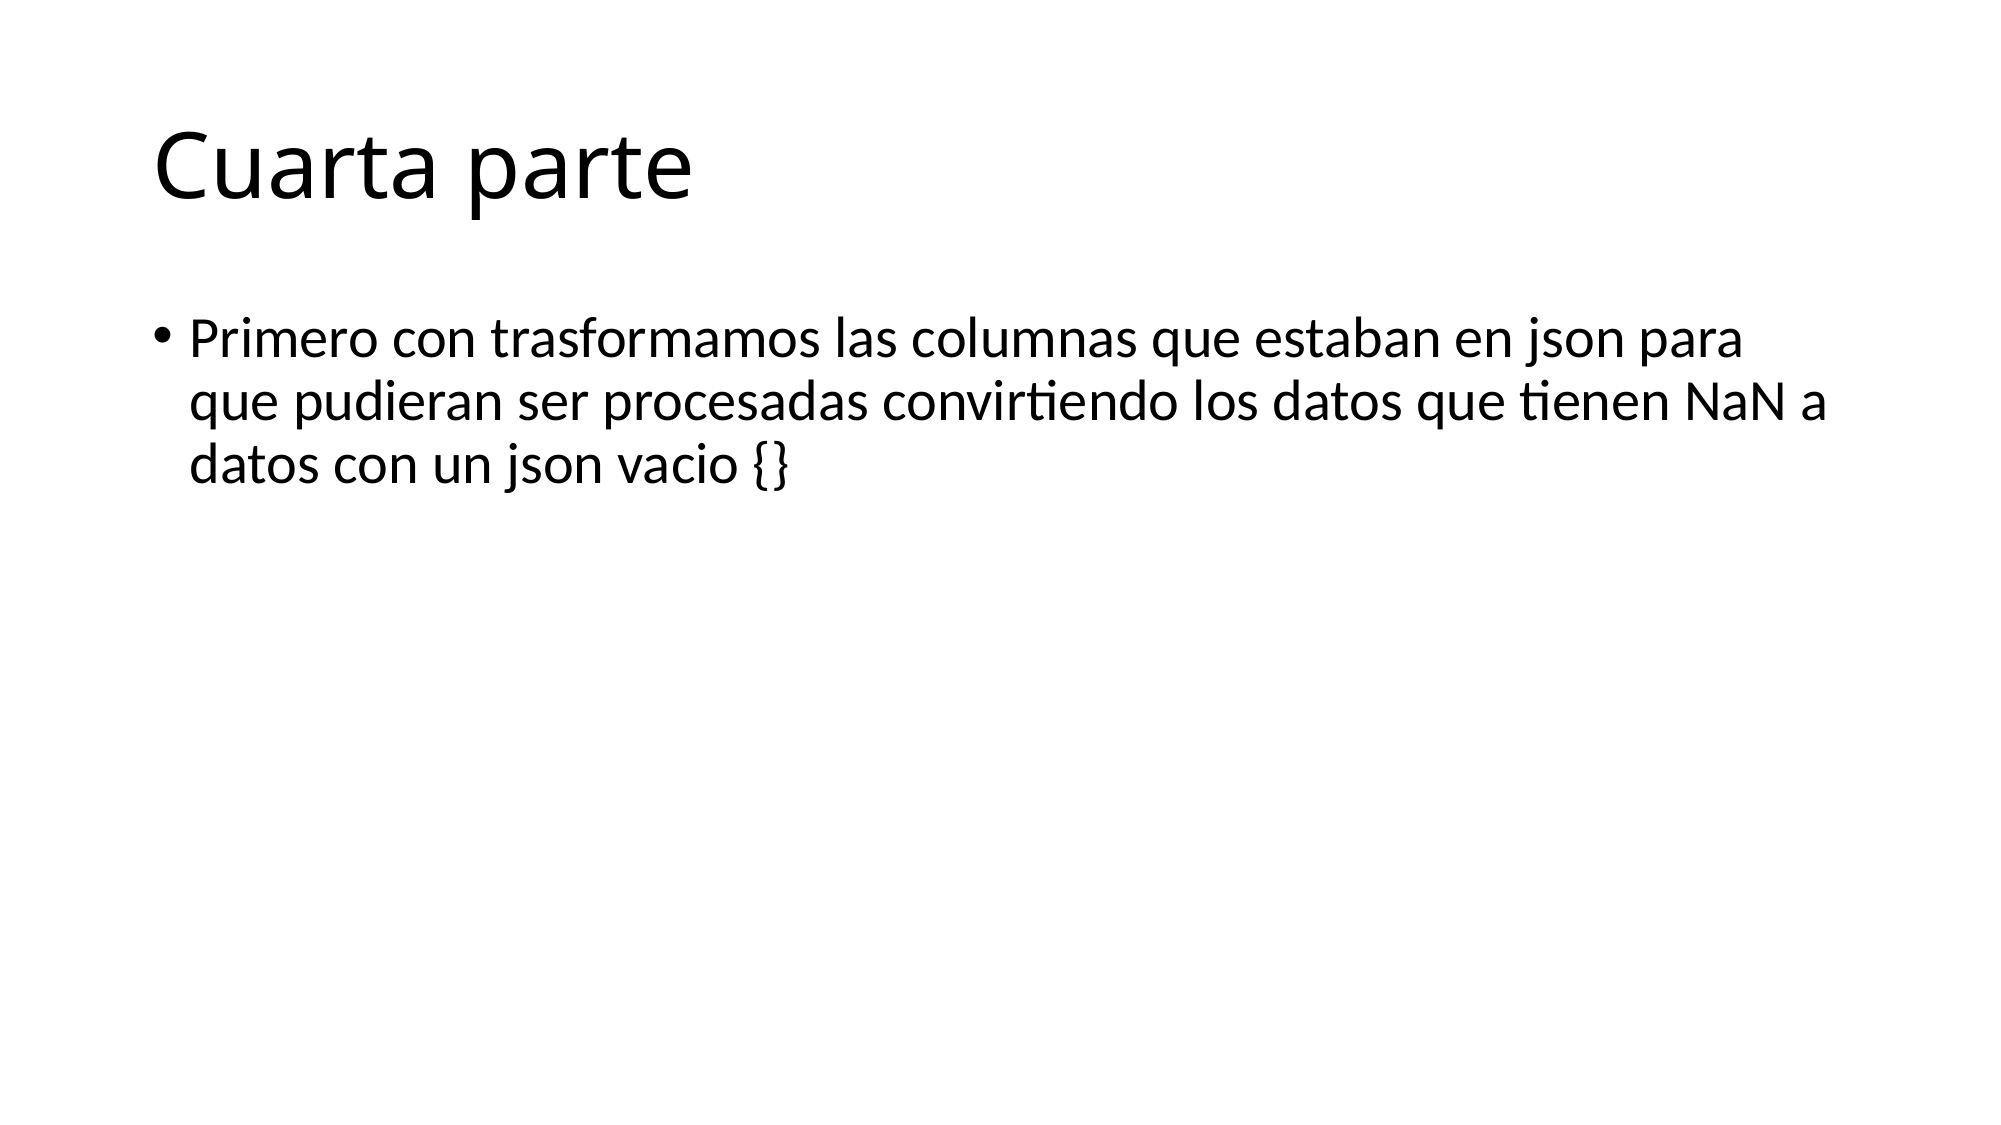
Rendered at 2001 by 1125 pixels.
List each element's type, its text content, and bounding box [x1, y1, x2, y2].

list Primero con trasformamos las columnas que estaban en json para que pudieran ser procesadas convirtiendo los datos que tienen NaN a datos con un json vacio {} [137, 299, 1863, 1014]
title Cuarta parte [137, 59, 1863, 278]
